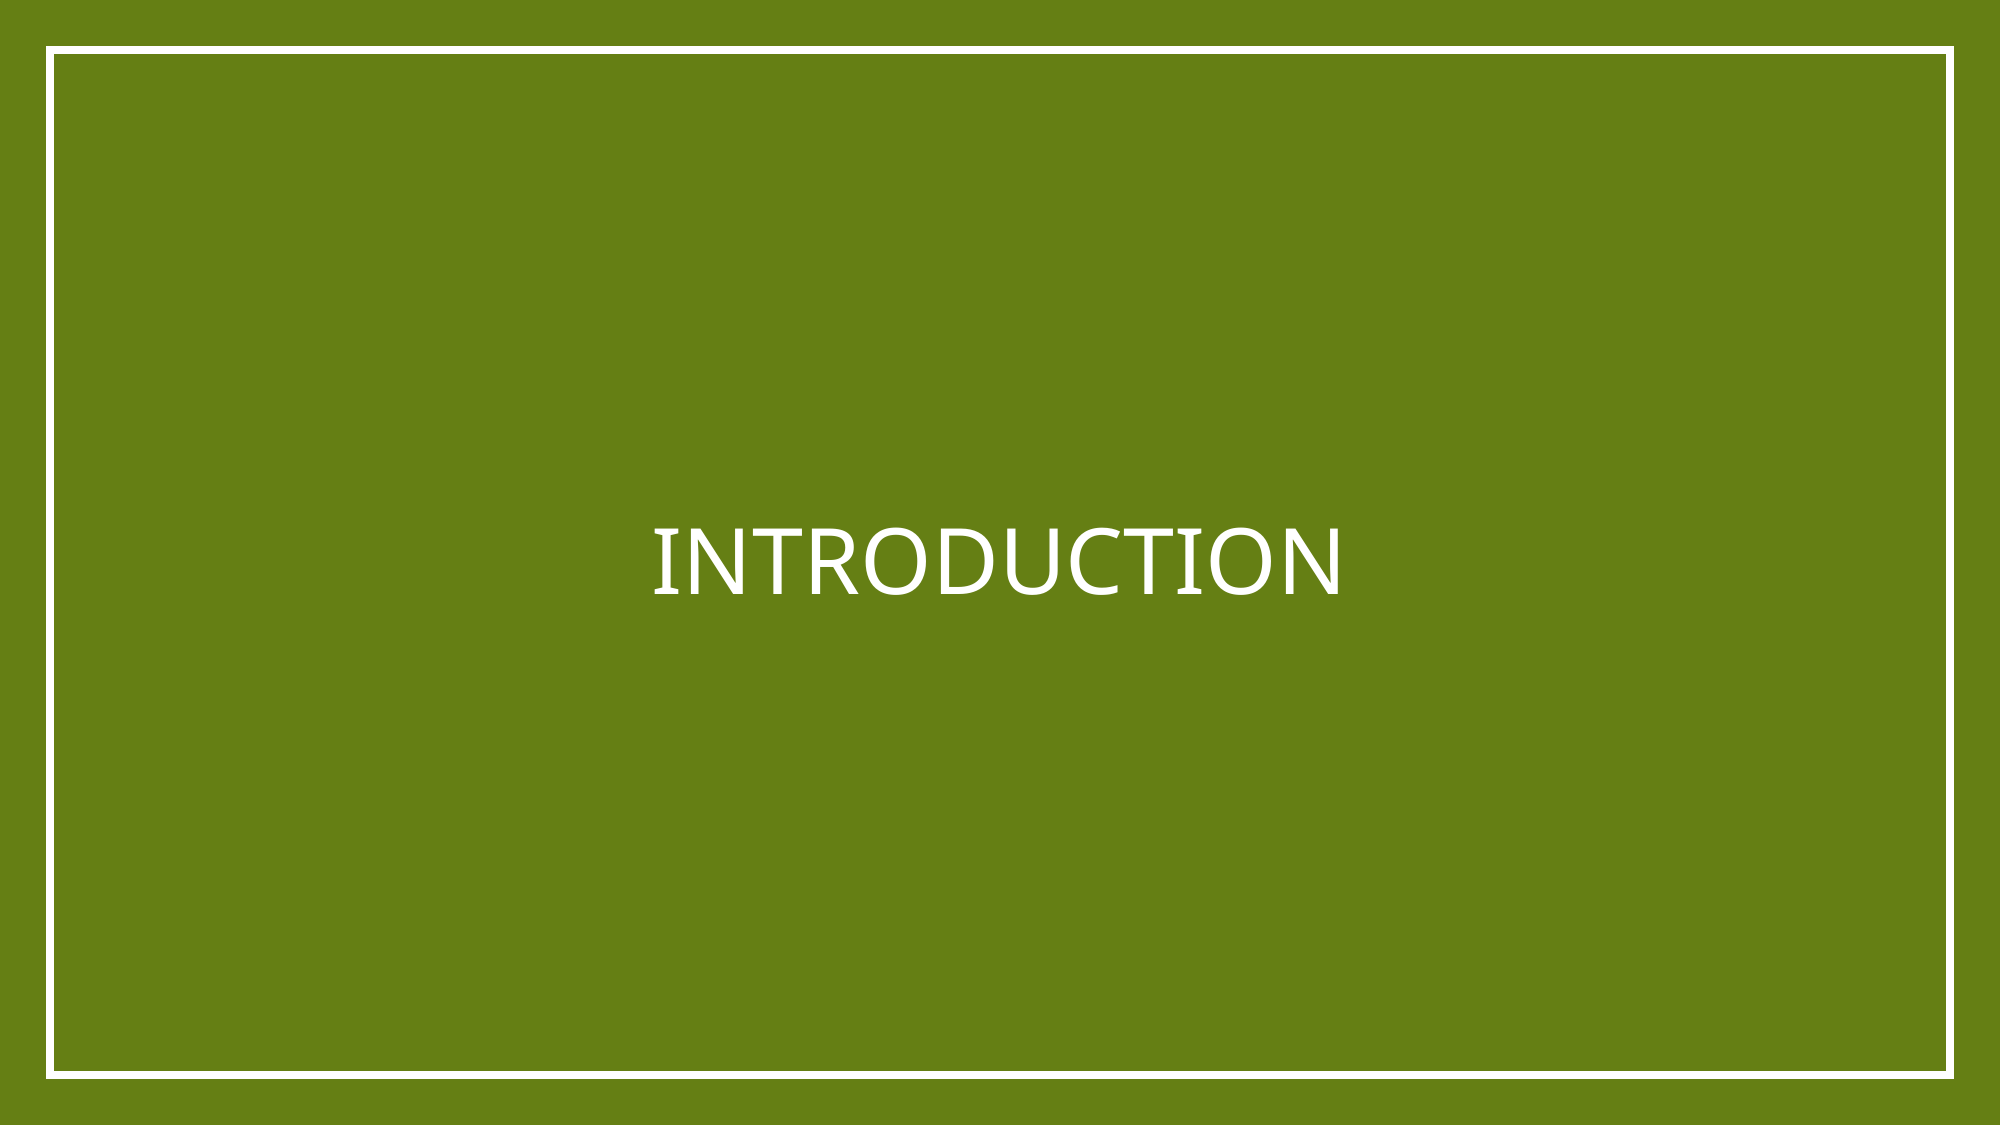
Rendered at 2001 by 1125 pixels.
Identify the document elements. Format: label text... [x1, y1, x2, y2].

title Introduction [137, 253, 1863, 622]
